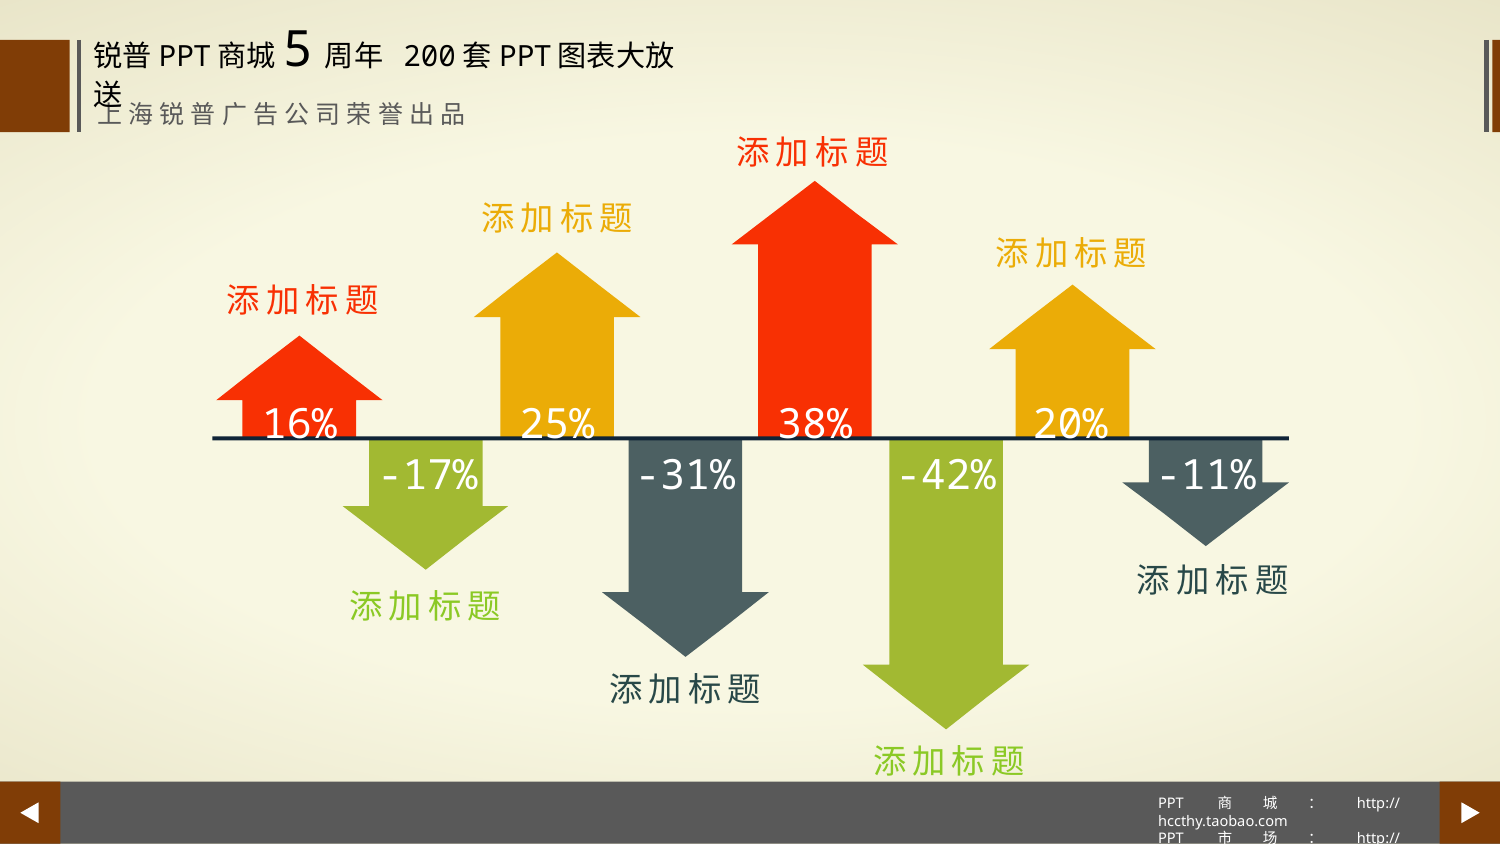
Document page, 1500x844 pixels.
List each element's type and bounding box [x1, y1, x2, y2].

text_box [466, 190, 648, 245]
text_box [1122, 551, 1304, 607]
text_box [212, 271, 394, 327]
text_box [212, 180, 1289, 730]
picture [0, 0, 1500, 781]
text_box [334, 578, 516, 633]
text_box [721, 123, 904, 179]
text_box [981, 225, 1163, 280]
text_box [594, 661, 777, 716]
text_box [858, 732, 1040, 788]
